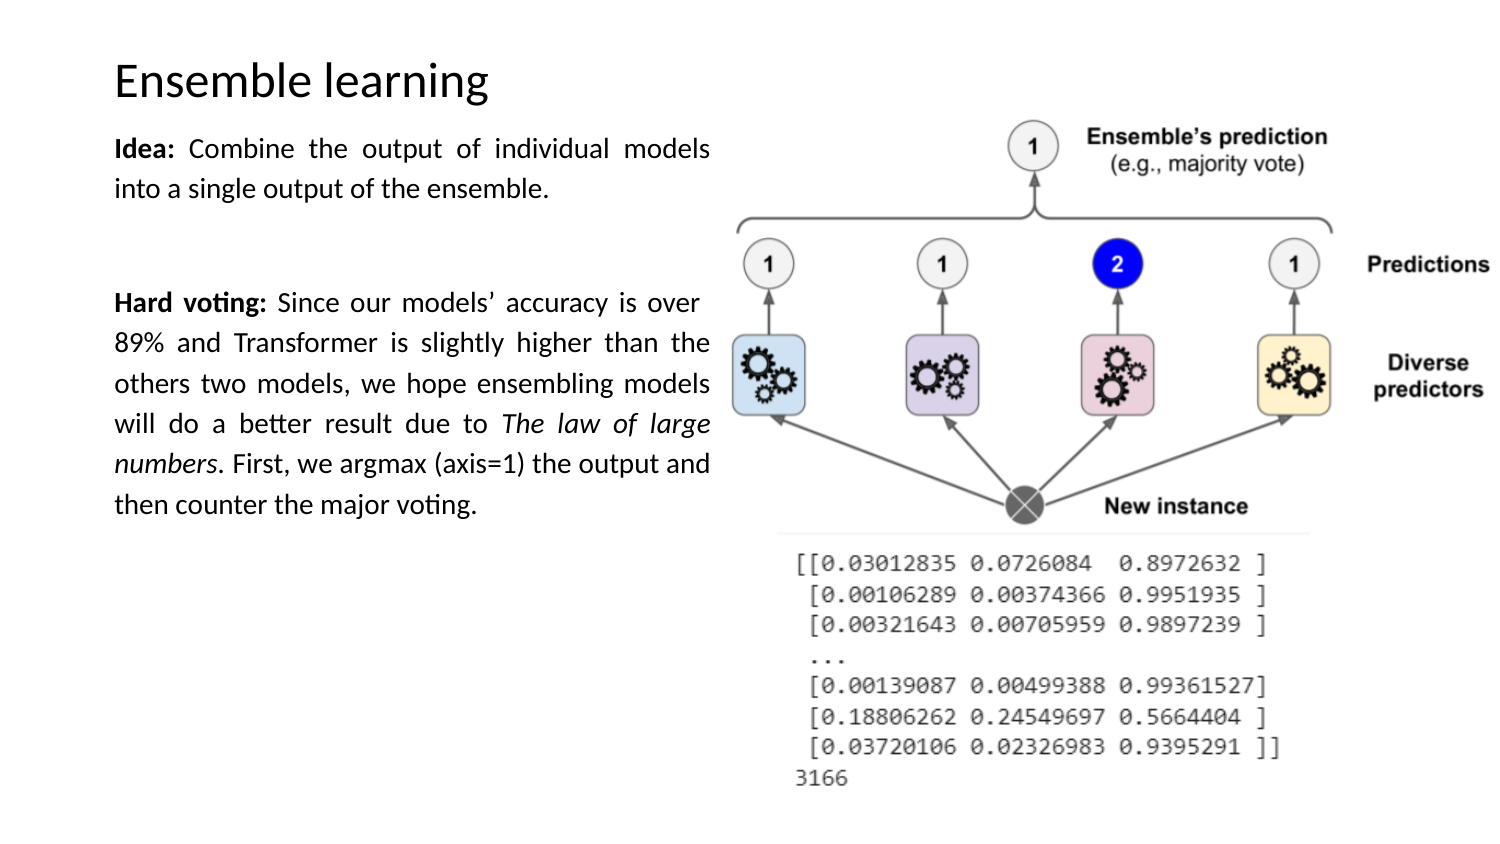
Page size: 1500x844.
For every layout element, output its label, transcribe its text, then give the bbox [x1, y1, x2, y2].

picture [721, 111, 1500, 801]
title Ensemble learning [103, 44, 1397, 118]
list Idea: Combine the output of individual models into a single output of the ensemble. Hard voting: Since our models’ accuracy is over 89% and Transformer is slightly higher than the others two models, we hope ensembling models will do a better result due to The law of large numbers. First, we argmax (axis=1) the output and then counter the major voting. [103, 118, 723, 760]
